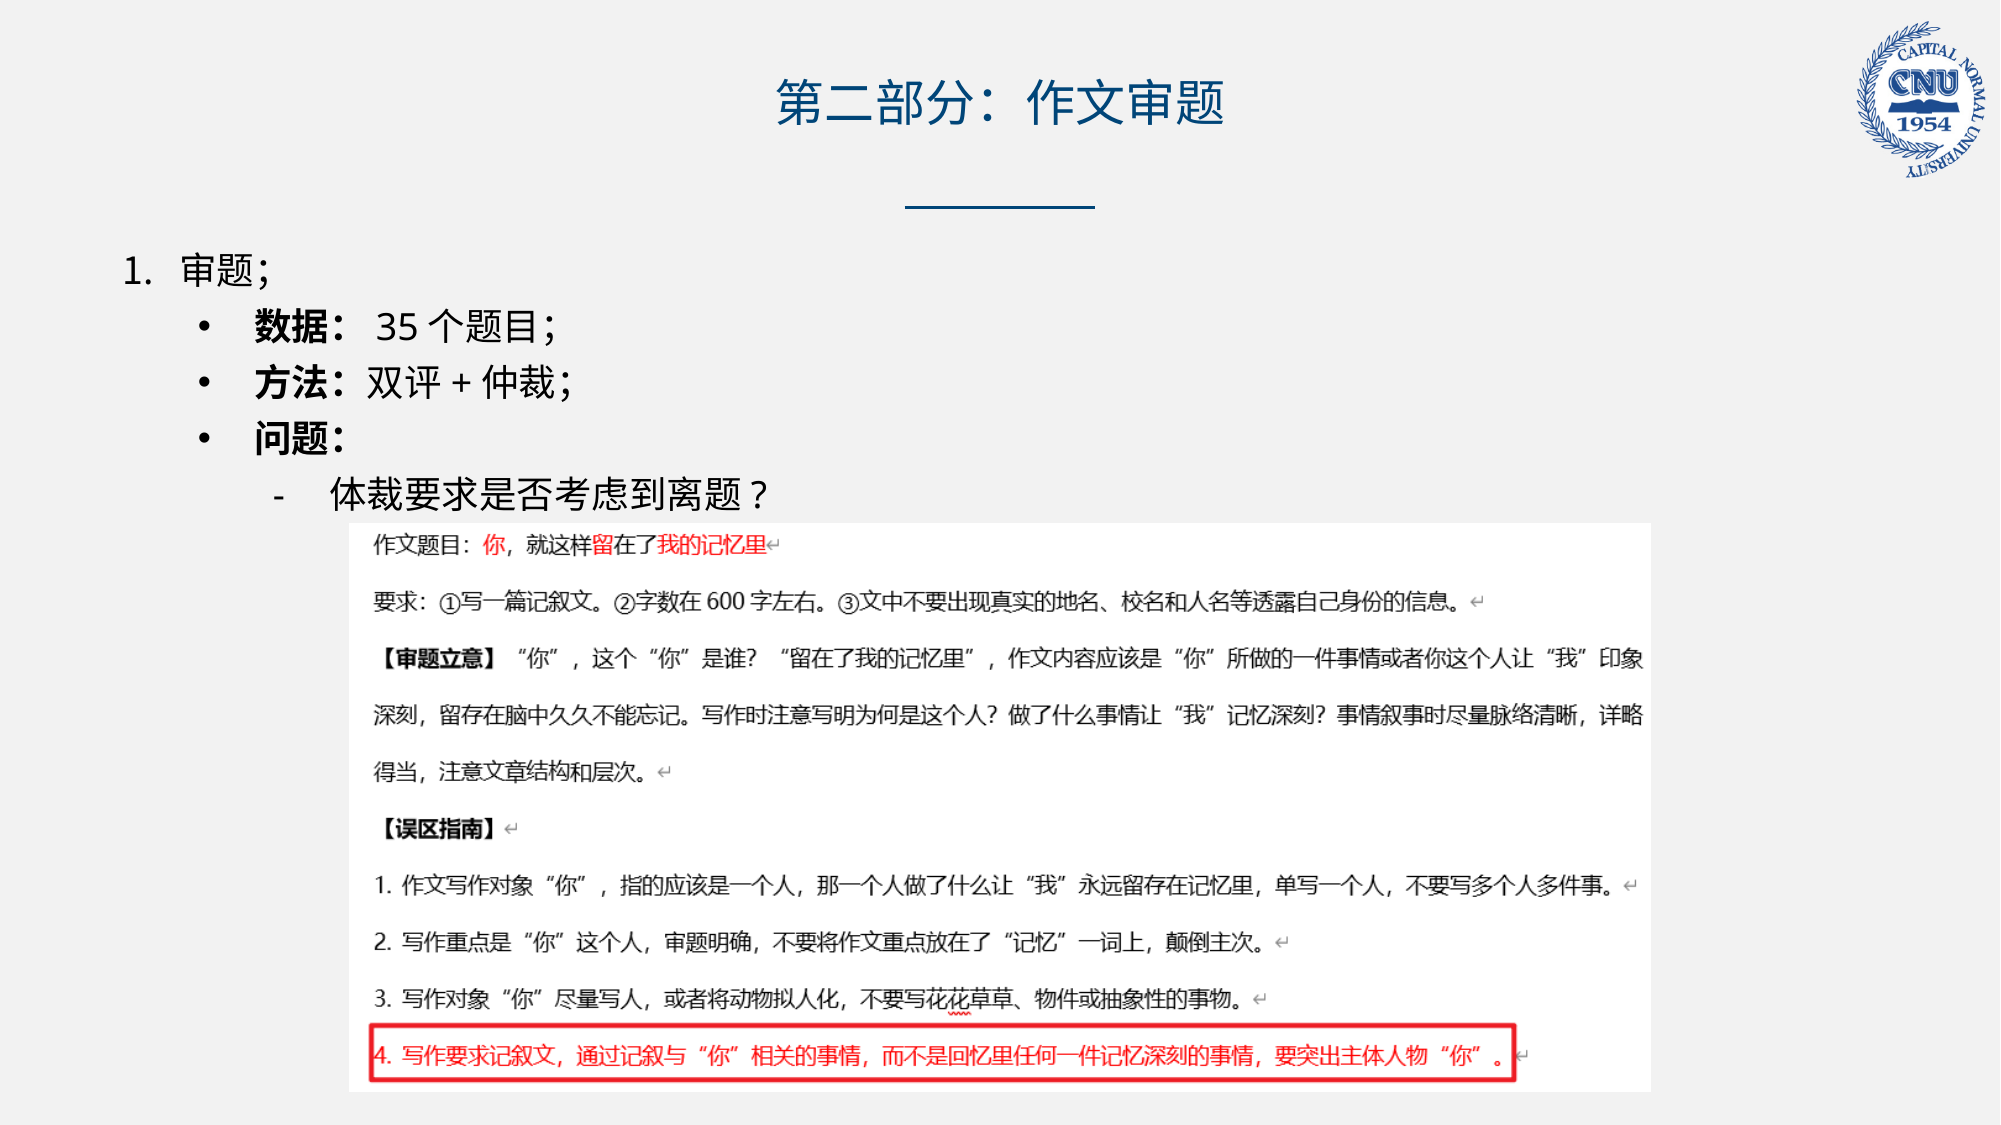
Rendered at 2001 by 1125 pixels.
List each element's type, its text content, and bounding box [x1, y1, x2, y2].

picture [1854, 19, 2000, 178]
text_box 第二部分：作文审题 [593, 64, 1407, 140]
text_box 审题； 数据：35个题目； 方法：双评+仲裁； 问题： 体裁要求是否考虑到离题? [108, 228, 1890, 524]
picture [349, 523, 1651, 1092]
